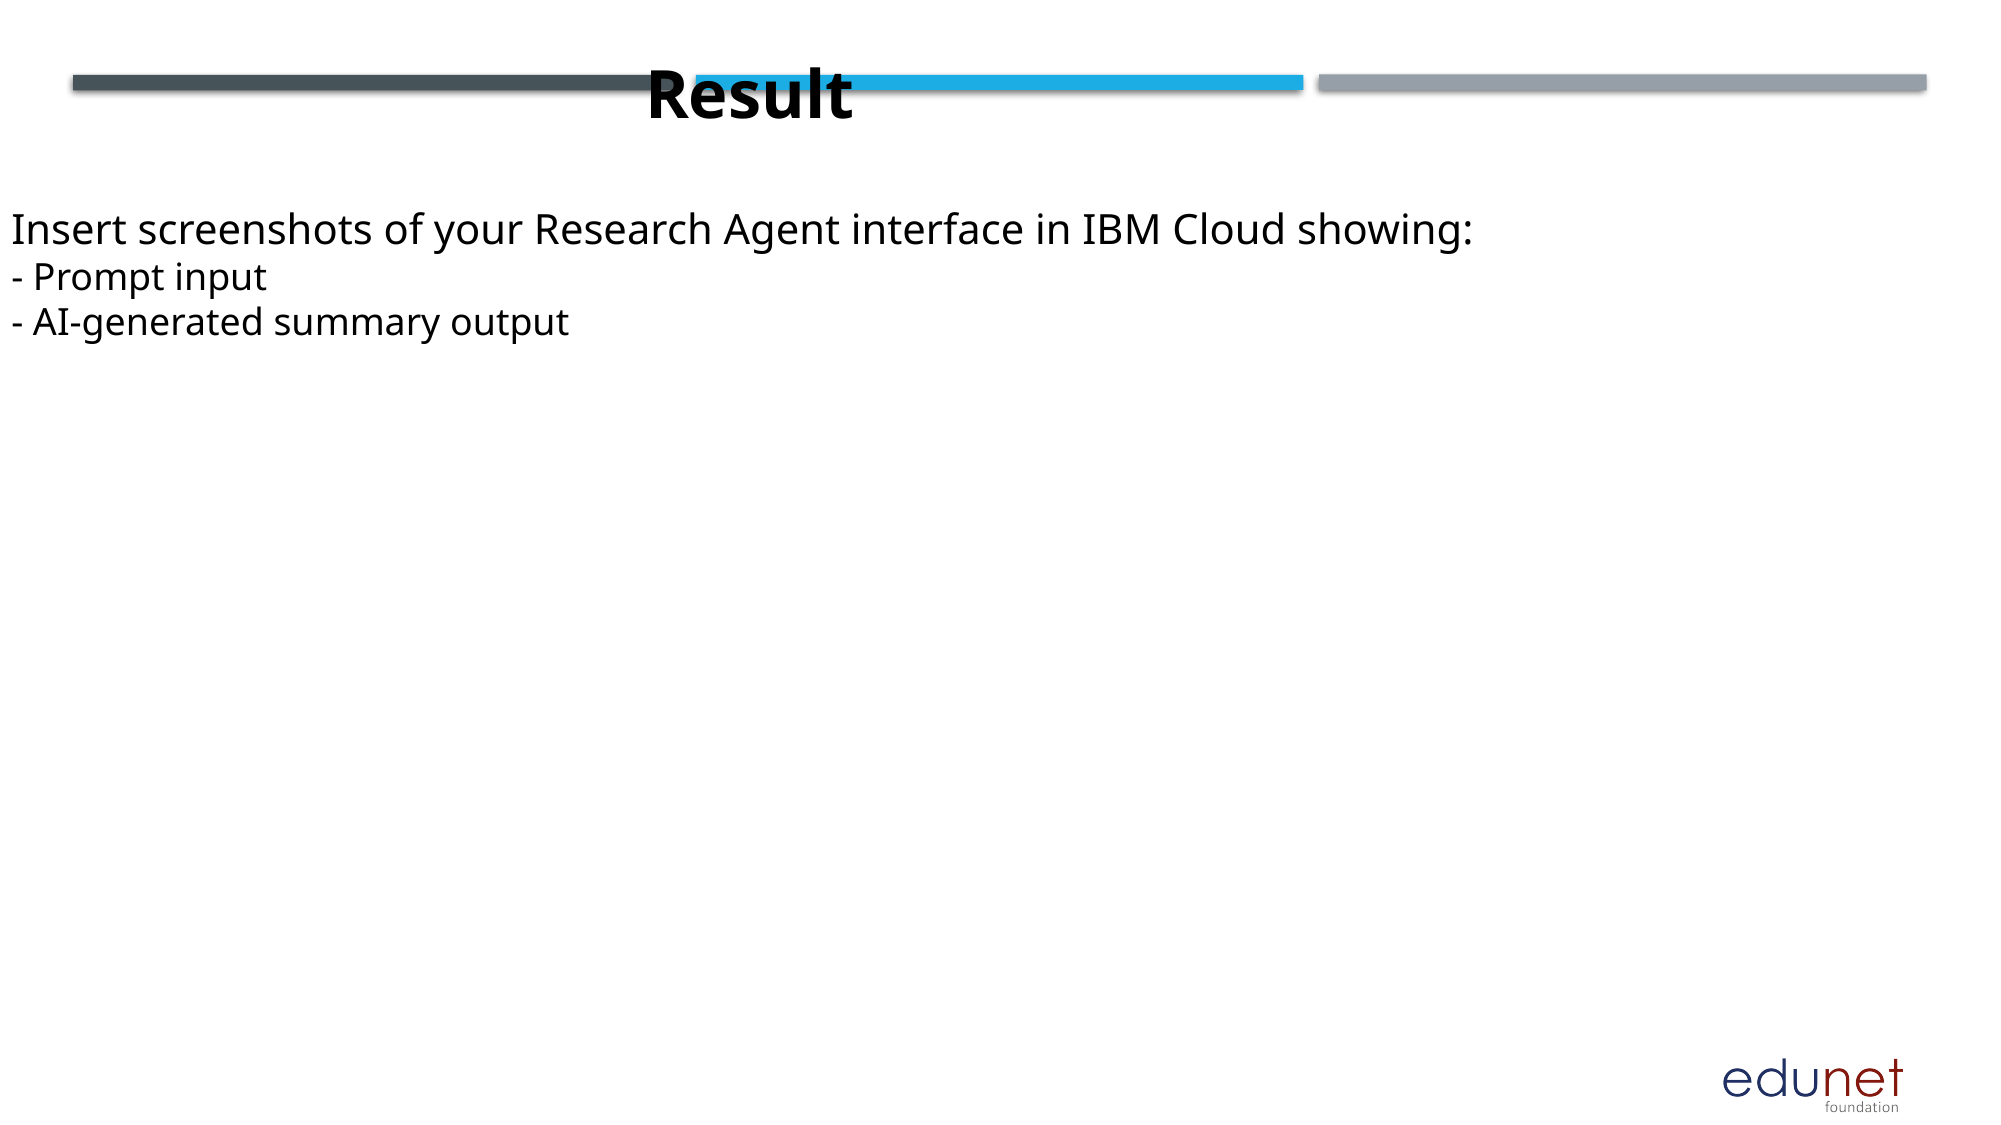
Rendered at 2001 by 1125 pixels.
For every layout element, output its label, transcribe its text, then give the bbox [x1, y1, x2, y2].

text_box Insert screenshots of your Research Agent interface in IBM Cloud showing: - Prompt input - AI-generated summary output [0, 195, 1489, 350]
text_box Result [630, 44, 870, 140]
picture [1719, 1056, 1905, 1116]
